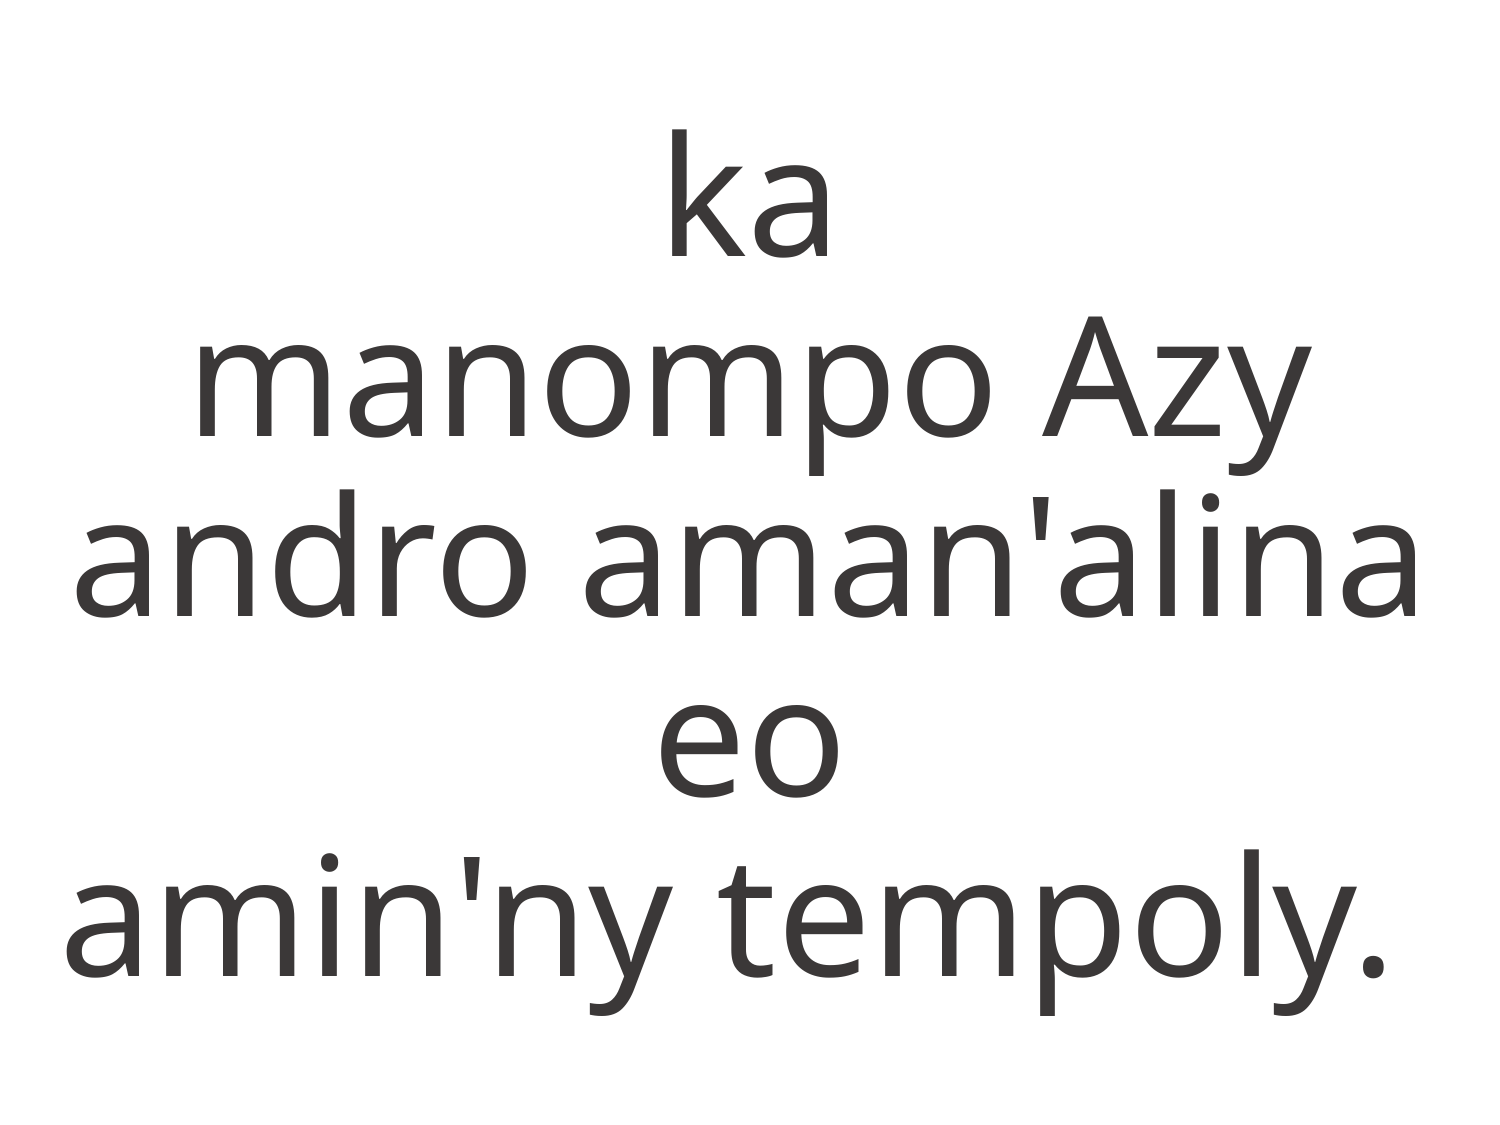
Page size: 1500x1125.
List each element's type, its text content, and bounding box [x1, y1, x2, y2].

title ka manompo Azy andro aman'alina eo amin'ny tempoly. [0, 0, 1500, 1125]
